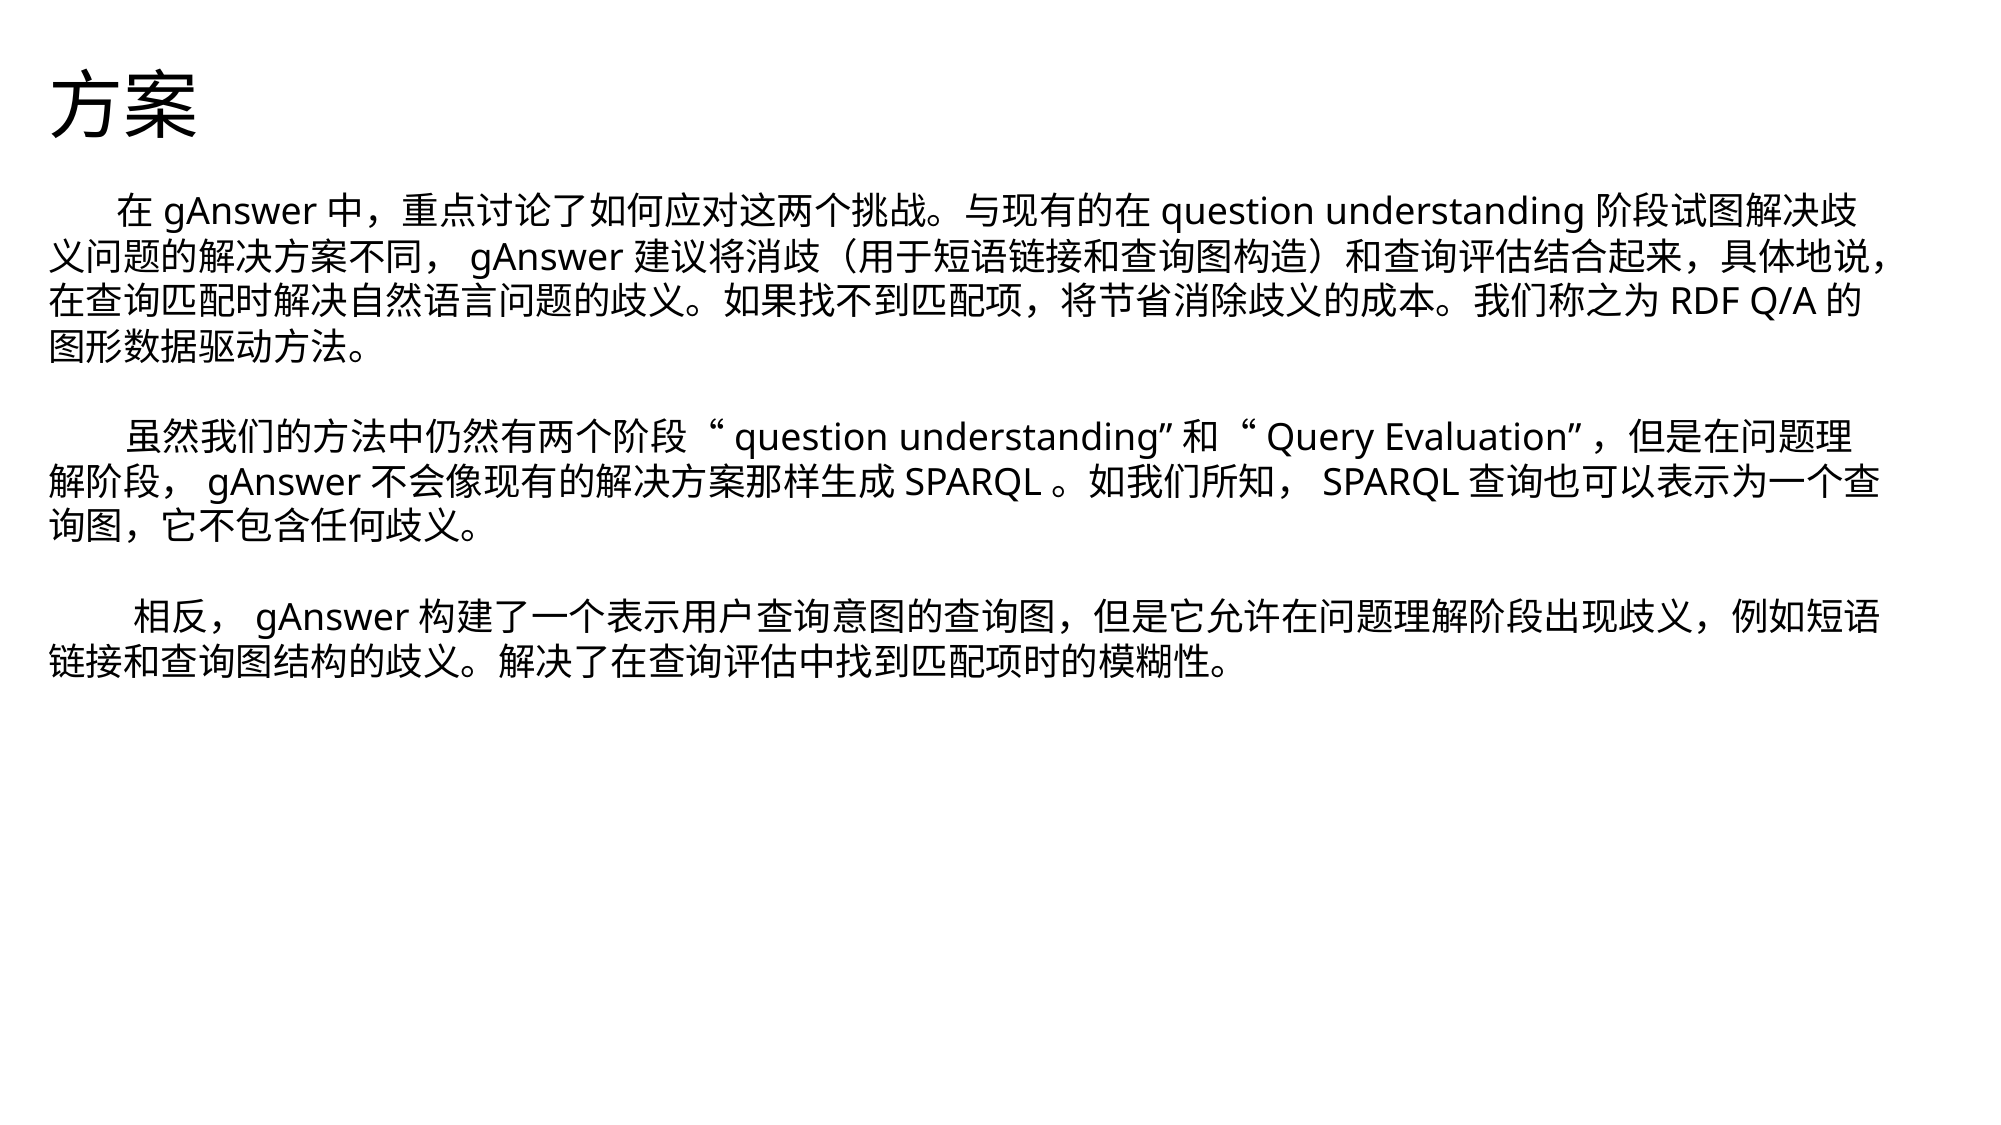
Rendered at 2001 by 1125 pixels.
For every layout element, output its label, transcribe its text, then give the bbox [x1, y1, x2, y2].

text_box 在gAnswer中，重点讨论了如何应对这两个挑战。与现有的在question understanding阶段试图解决歧义问题的解决方案不同，gAnswer建议将消歧（用于短语链接和查询图构造）和查询评估结合起来，具体地说，在查询匹配时解决自然语言问题的歧义。如果找不到匹配项，将节省消除歧义的成本。我们称之为RDF Q/A的图形数据驱动方法。 虽然我们的方法中仍然有两个阶段“question understanding”和“Query Evaluation”，但是在问题理解阶段，gAnswer不会像现有的解决方案那样生成SPARQL。如我们所知，SPARQL查询也可以表示为一个查询图，它不包含任何歧义。 相反，gAnswer构建了一个表示用户查询意图的查询图，但是它允许在问题理解阶段出现歧义，例如短语链接和查询图结构的歧义。解决了在查询评估中找到匹配项时的模糊性。 [33, 180, 1899, 735]
text_box 方案 [33, 49, 532, 155]
